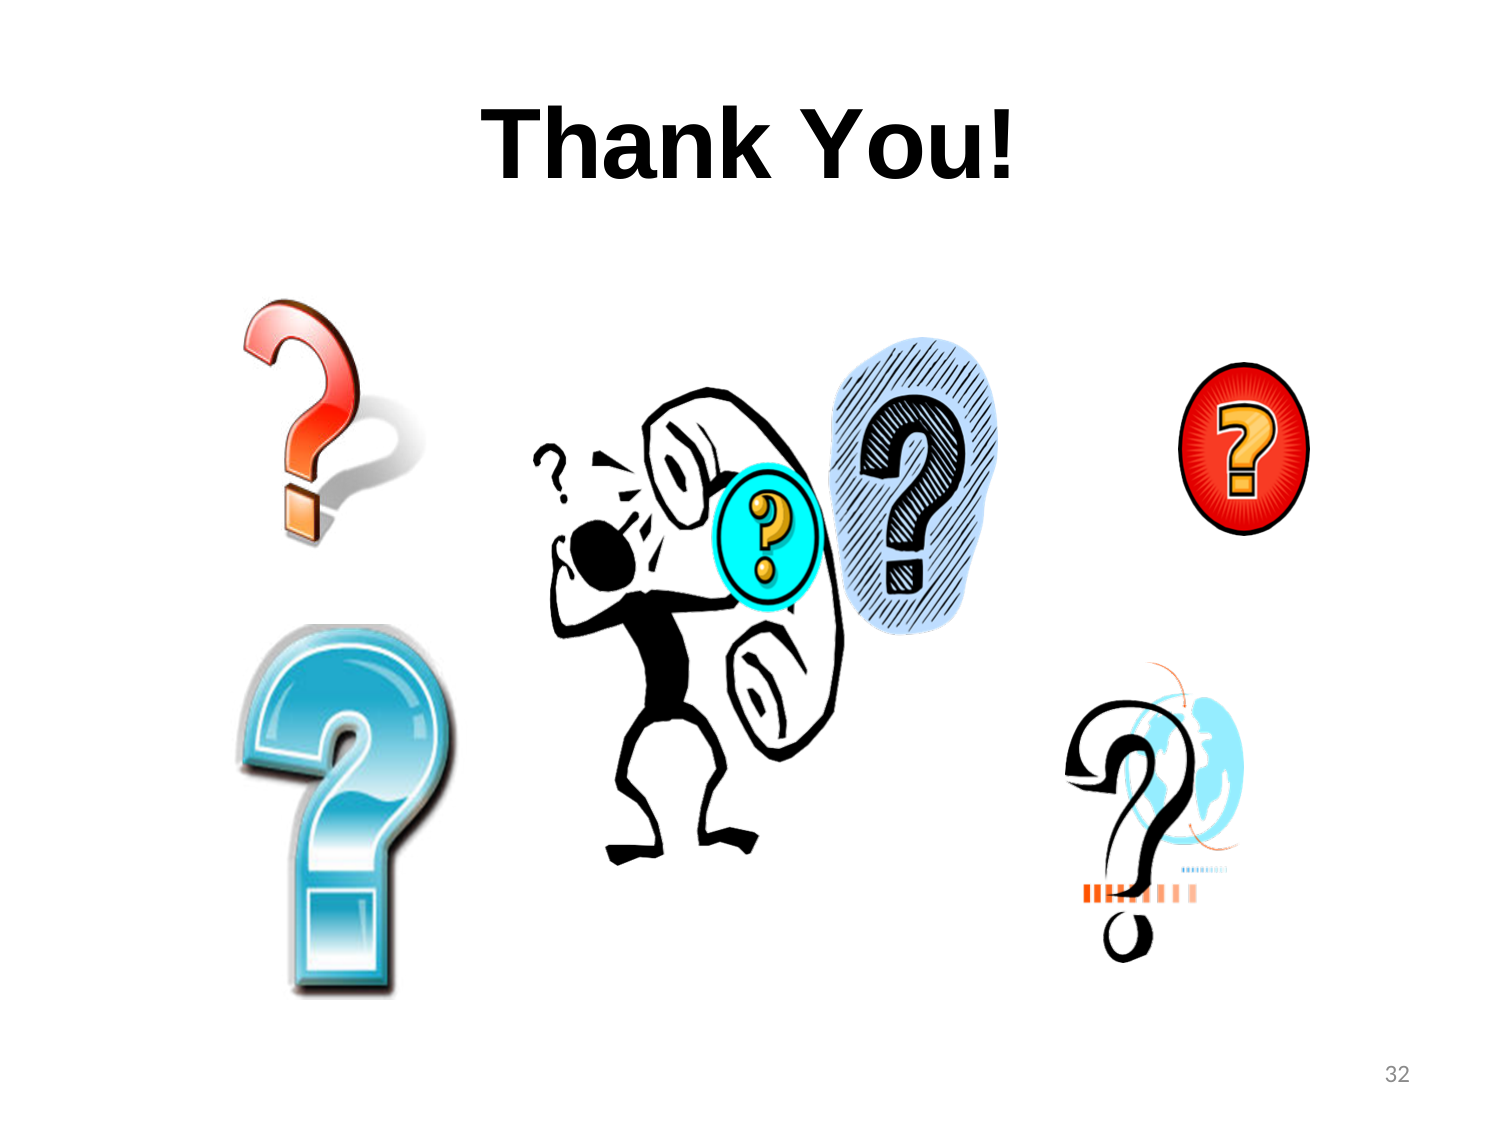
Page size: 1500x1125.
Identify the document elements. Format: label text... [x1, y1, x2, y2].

slide_number 32 [1074, 1042, 1425, 1103]
picture [1065, 662, 1244, 963]
picture [1178, 362, 1310, 536]
text_box [215, 283, 427, 565]
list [532, 337, 998, 866]
title Thank You! [75, 45, 1425, 233]
picture [204, 624, 488, 1001]
